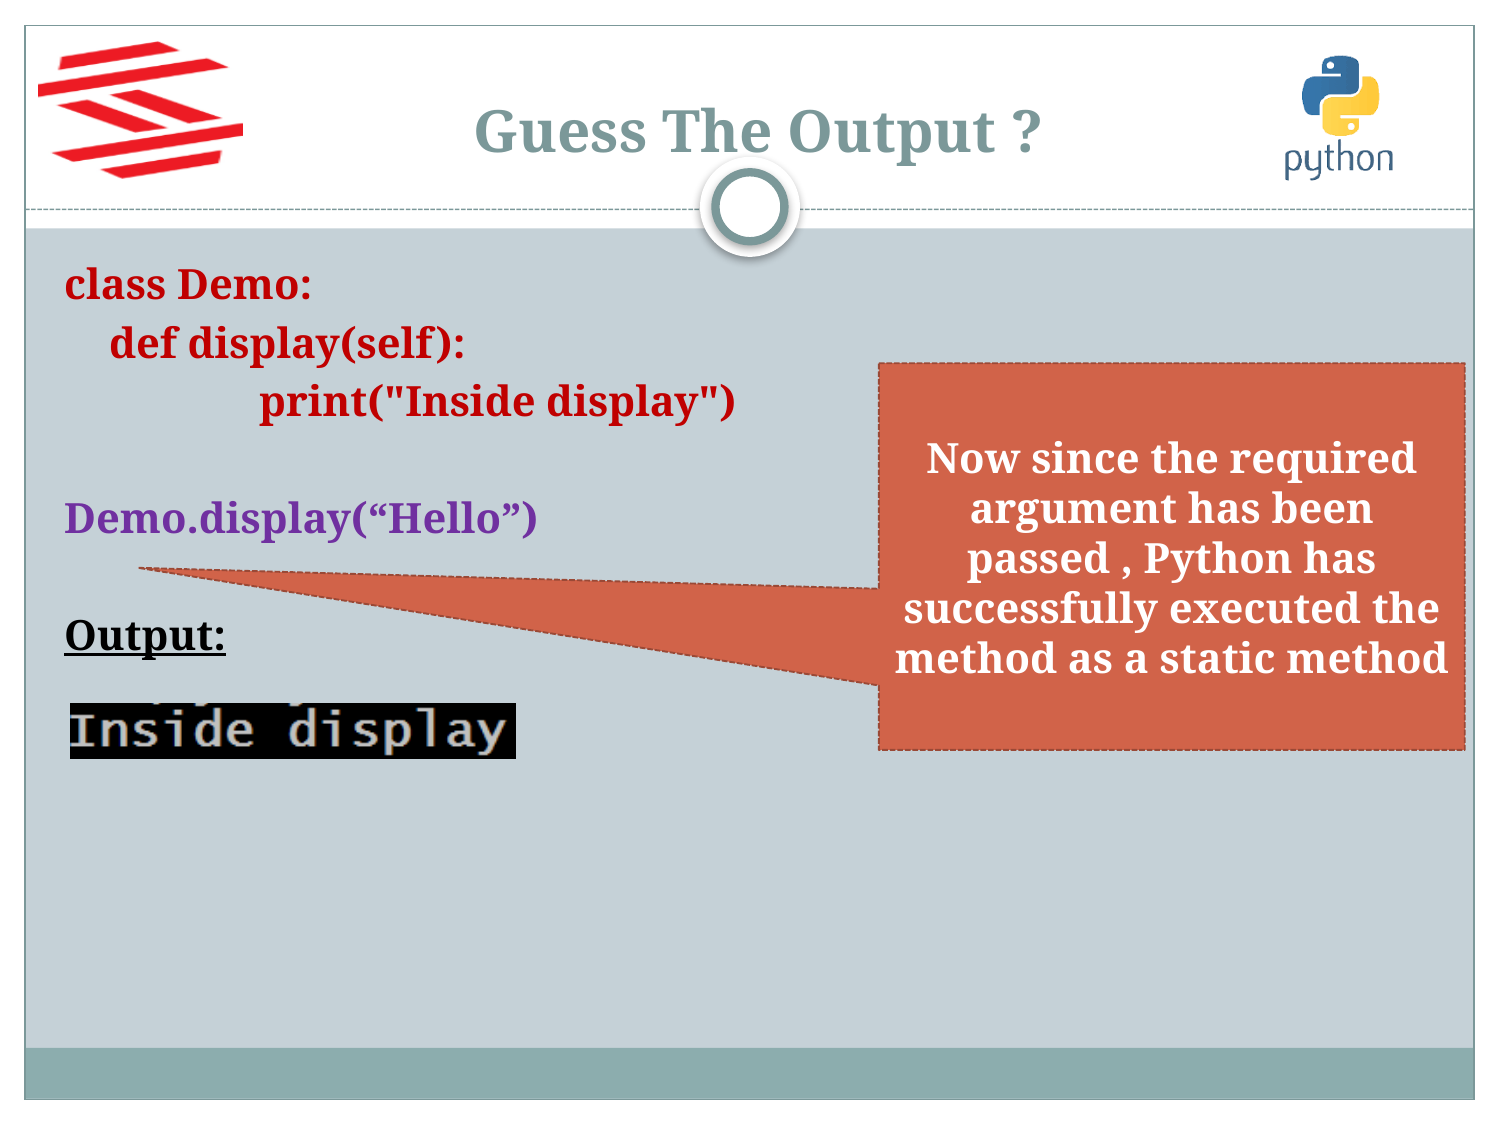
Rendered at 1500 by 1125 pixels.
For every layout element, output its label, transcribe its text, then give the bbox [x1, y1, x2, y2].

picture [1206, 53, 1471, 186]
picture [37, 40, 243, 185]
title Guess The Output ? [248, 46, 1459, 172]
text_box Now since the required argument has been passed , Python has successfully executed the method as a static method [138, 362, 1466, 751]
picture [70, 702, 516, 760]
list class Demo: def display(self): print("Inside display") Demo.display(“Hello”) Output: [49, 250, 1445, 1047]
